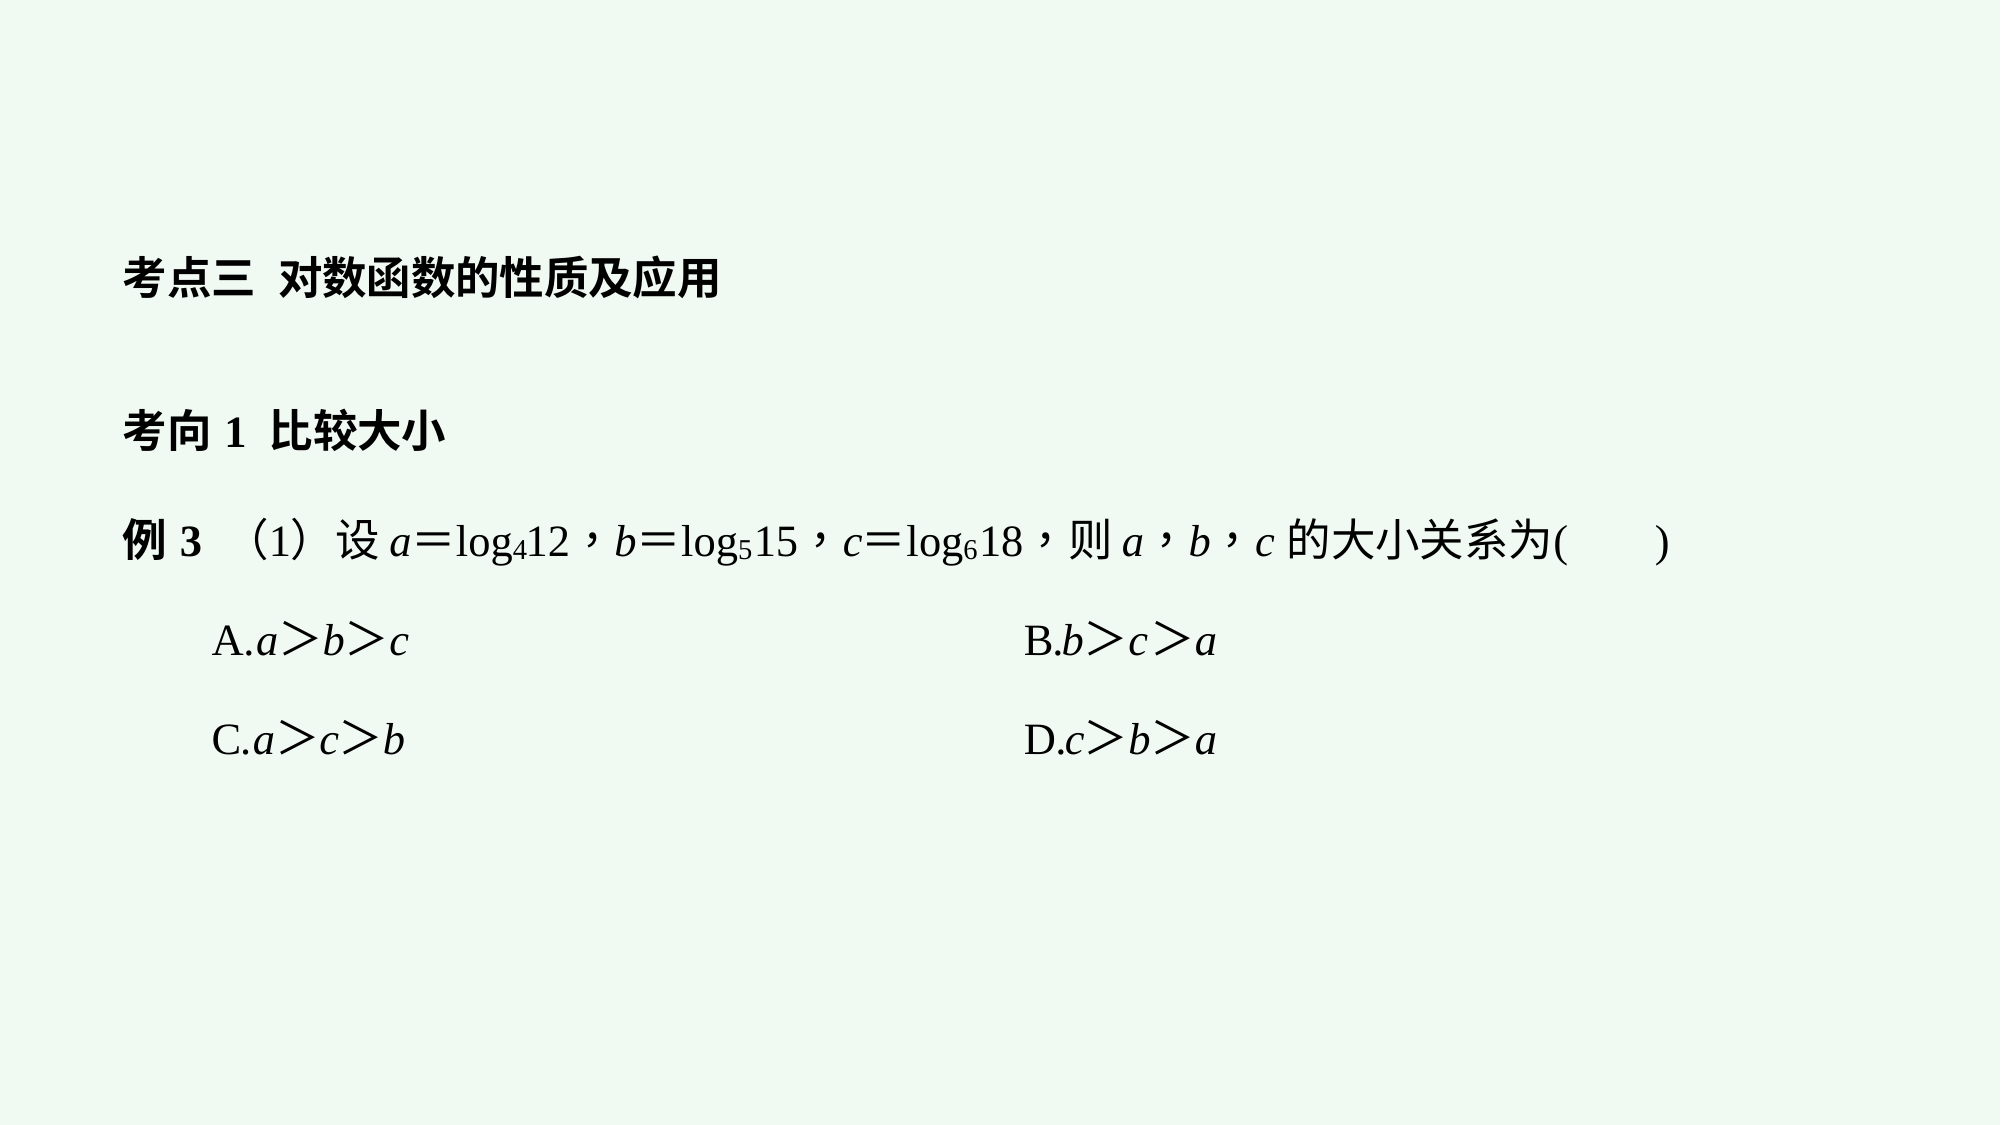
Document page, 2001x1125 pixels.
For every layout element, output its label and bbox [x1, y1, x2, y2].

text_box [122, 227, 1881, 792]
